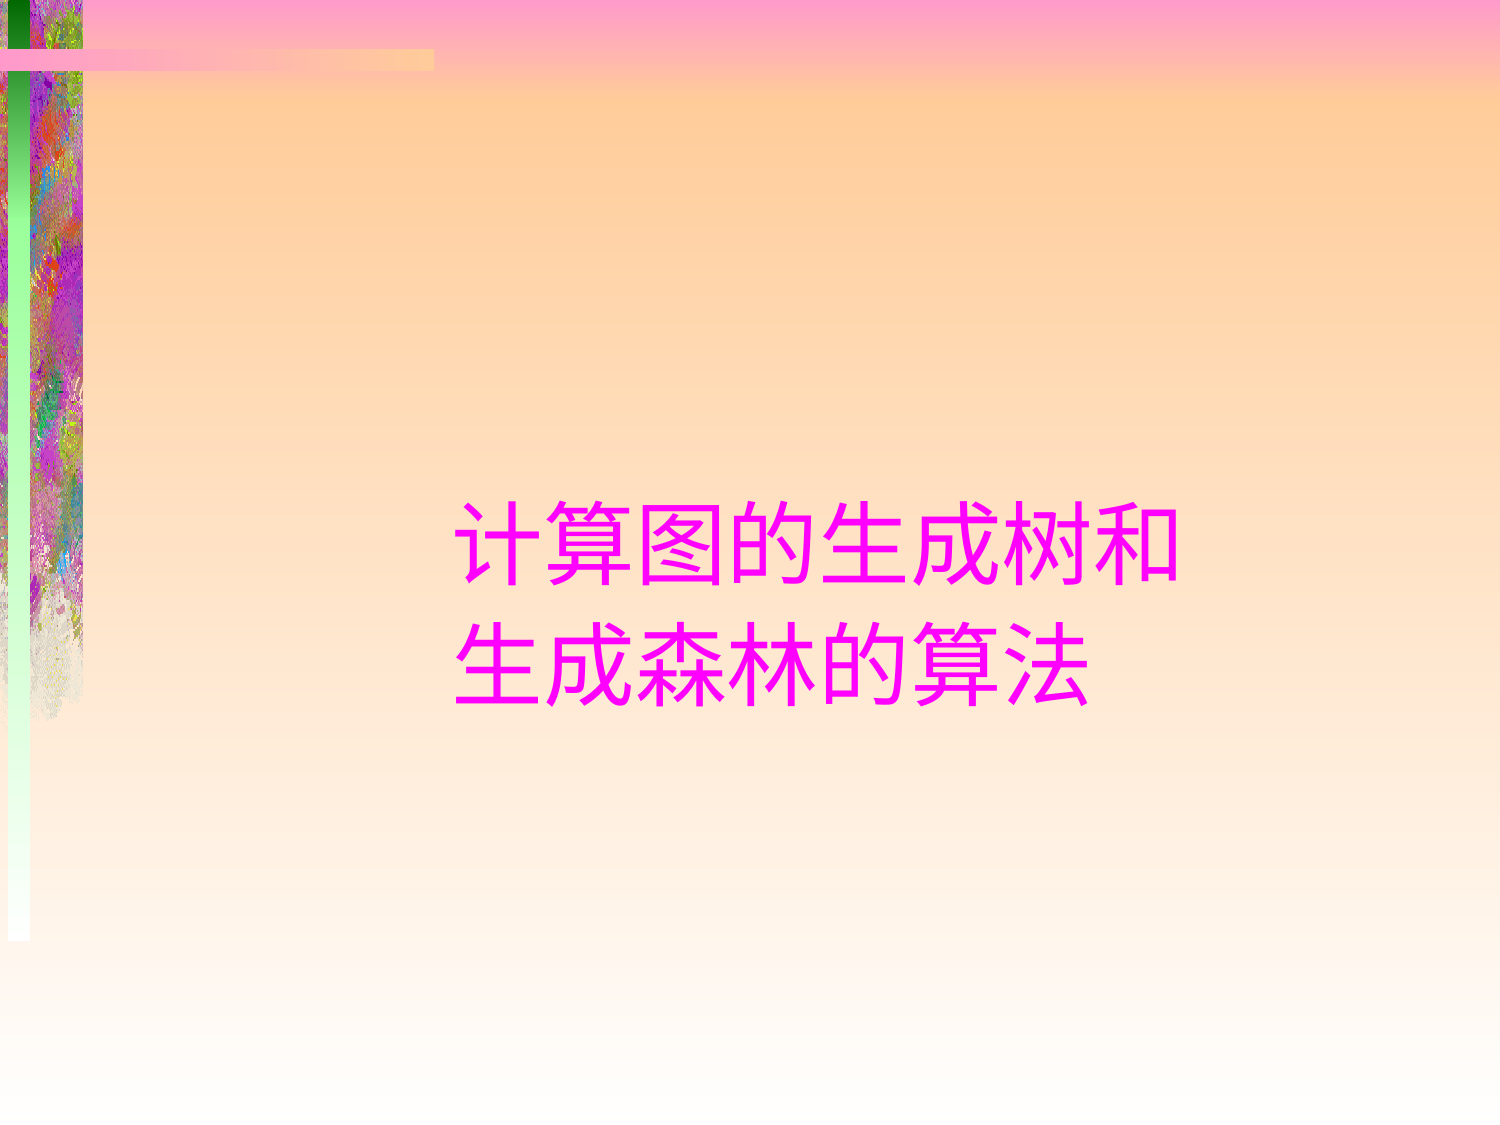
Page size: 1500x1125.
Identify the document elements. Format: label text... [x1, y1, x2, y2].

picture [0, 71, 9, 821]
text_box 计算图的生成树和生成森林的算法 [436, 468, 1229, 846]
picture [29, 71, 83, 821]
picture [0, 0, 9, 50]
picture [29, 0, 83, 50]
